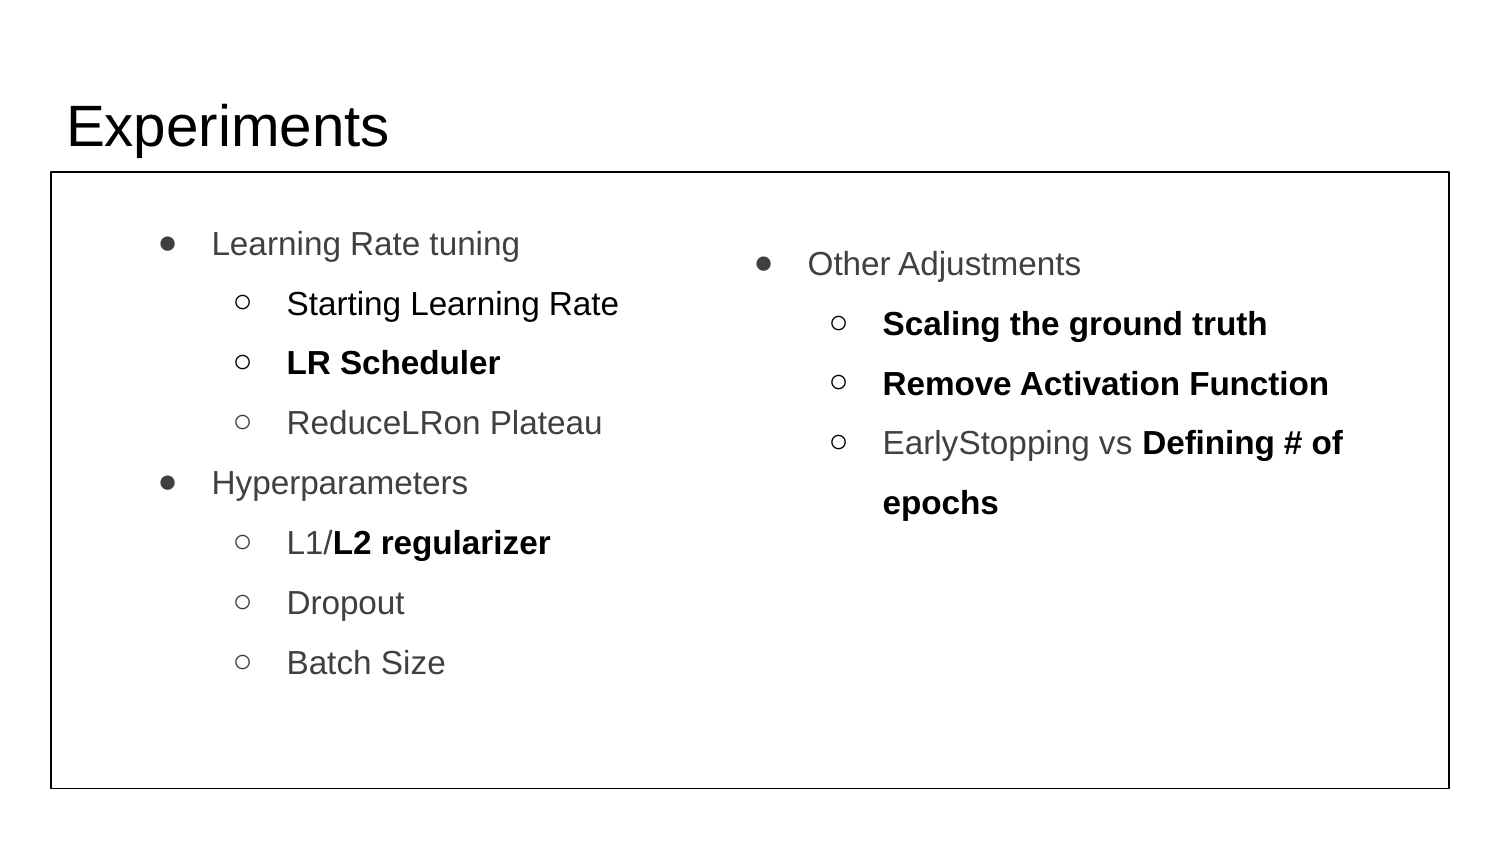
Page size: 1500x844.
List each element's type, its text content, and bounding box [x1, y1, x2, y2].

title Experiments [51, 72, 1449, 167]
list [51, 172, 1449, 789]
